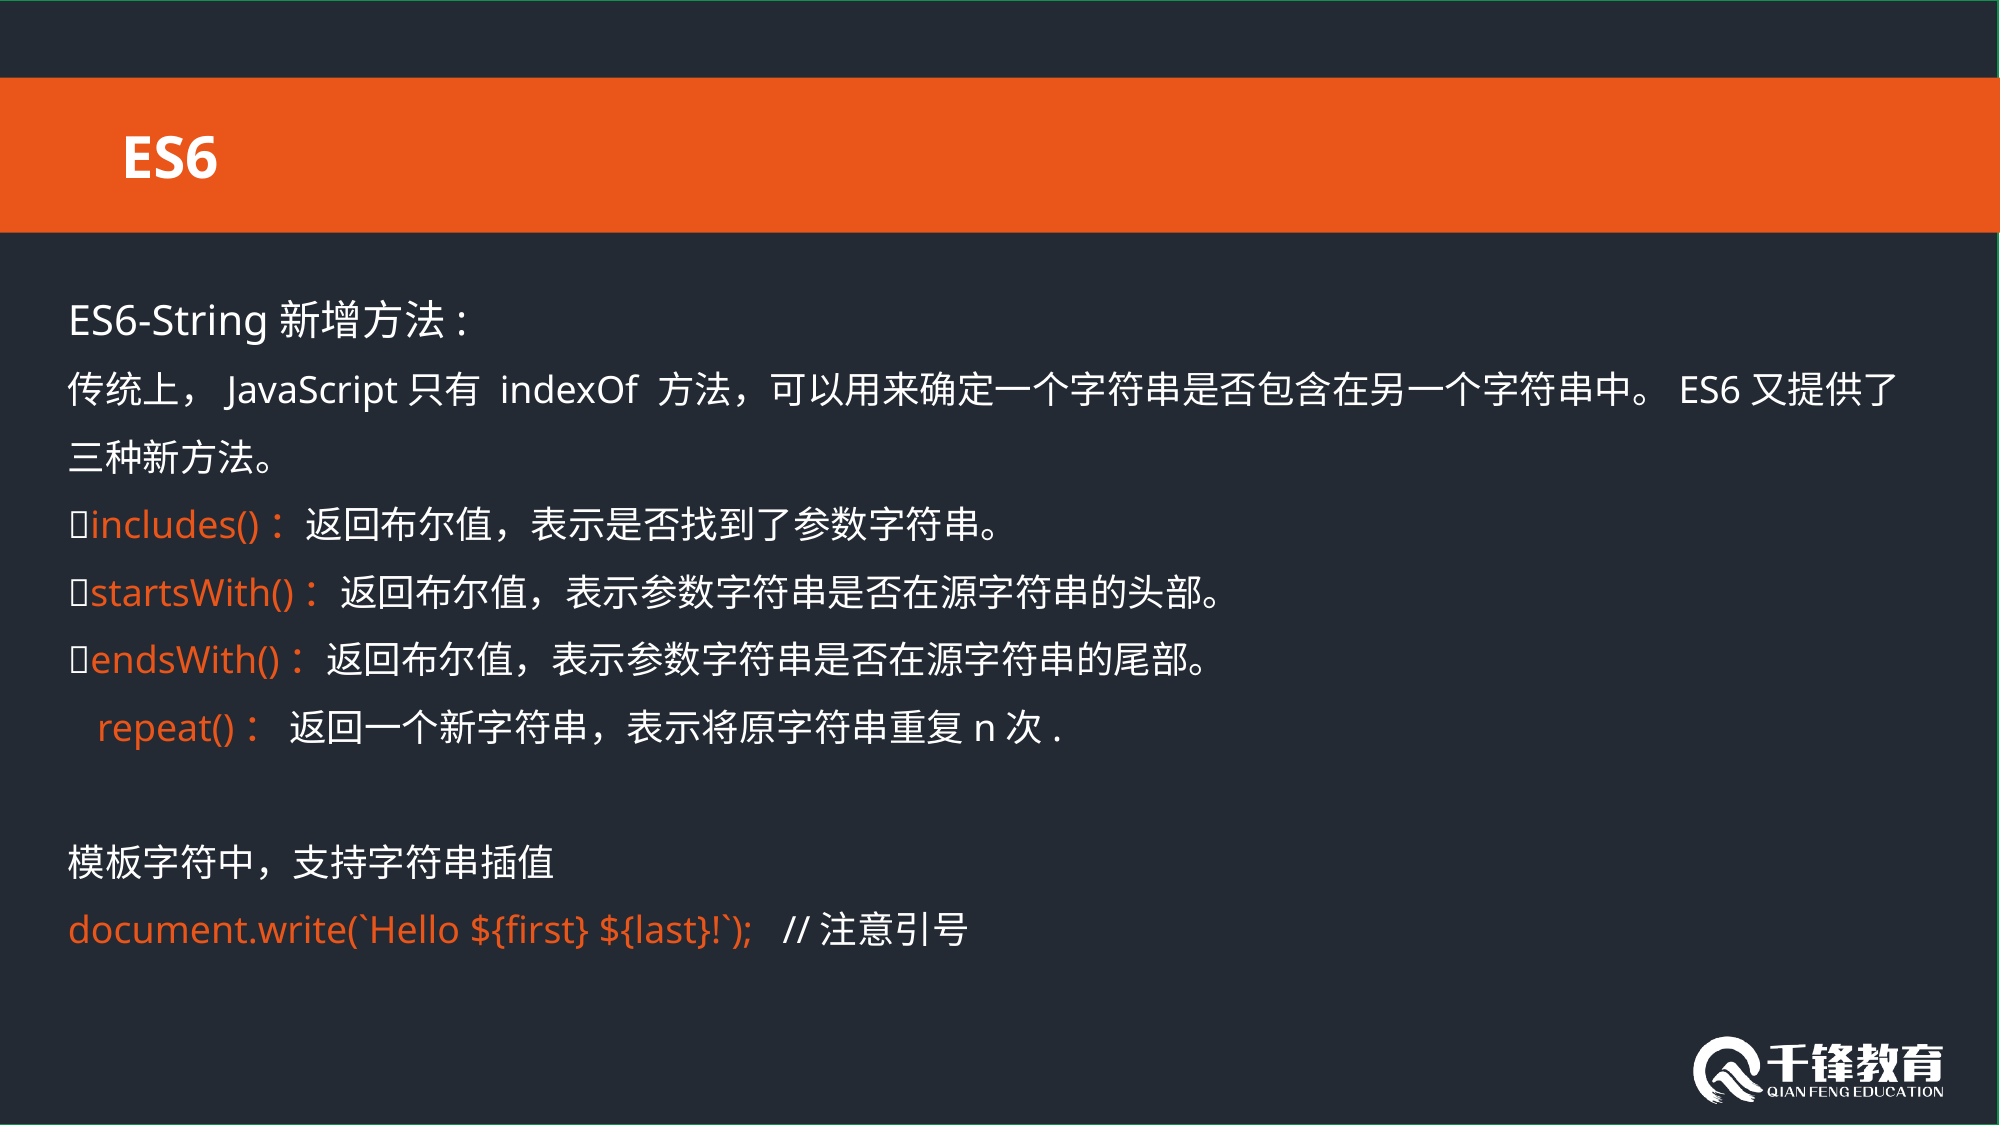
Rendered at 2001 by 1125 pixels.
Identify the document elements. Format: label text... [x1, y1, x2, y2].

text_box ES6-String新增方法: 传统上，JavaScript只有 indexOf 方法，可以用来确定一个字符串是否包含在另一个字符串中。ES6又提供了三种新方法。 includes()：返回布尔值，表示是否找到了参数字符串。 startsWith()：返回布尔值，表示参数字符串是否在源字符串的头部。 endsWith()：返回布尔值，表示参数字符串是否在源字符串的尾部。 repeat()： 返回一个新字符串，表示将原字符串重复n次. 模板字符中，支持字符串插值 document.write(`Hello ${first} ${last}!`); //注意引号 [53, 261, 1948, 959]
text_box ES6 [106, 112, 1692, 198]
text_box [0, 234, 1999, 1125]
text_box [0, 77, 2000, 234]
picture [1691, 1031, 1948, 1109]
text_box [0, 0, 1999, 77]
